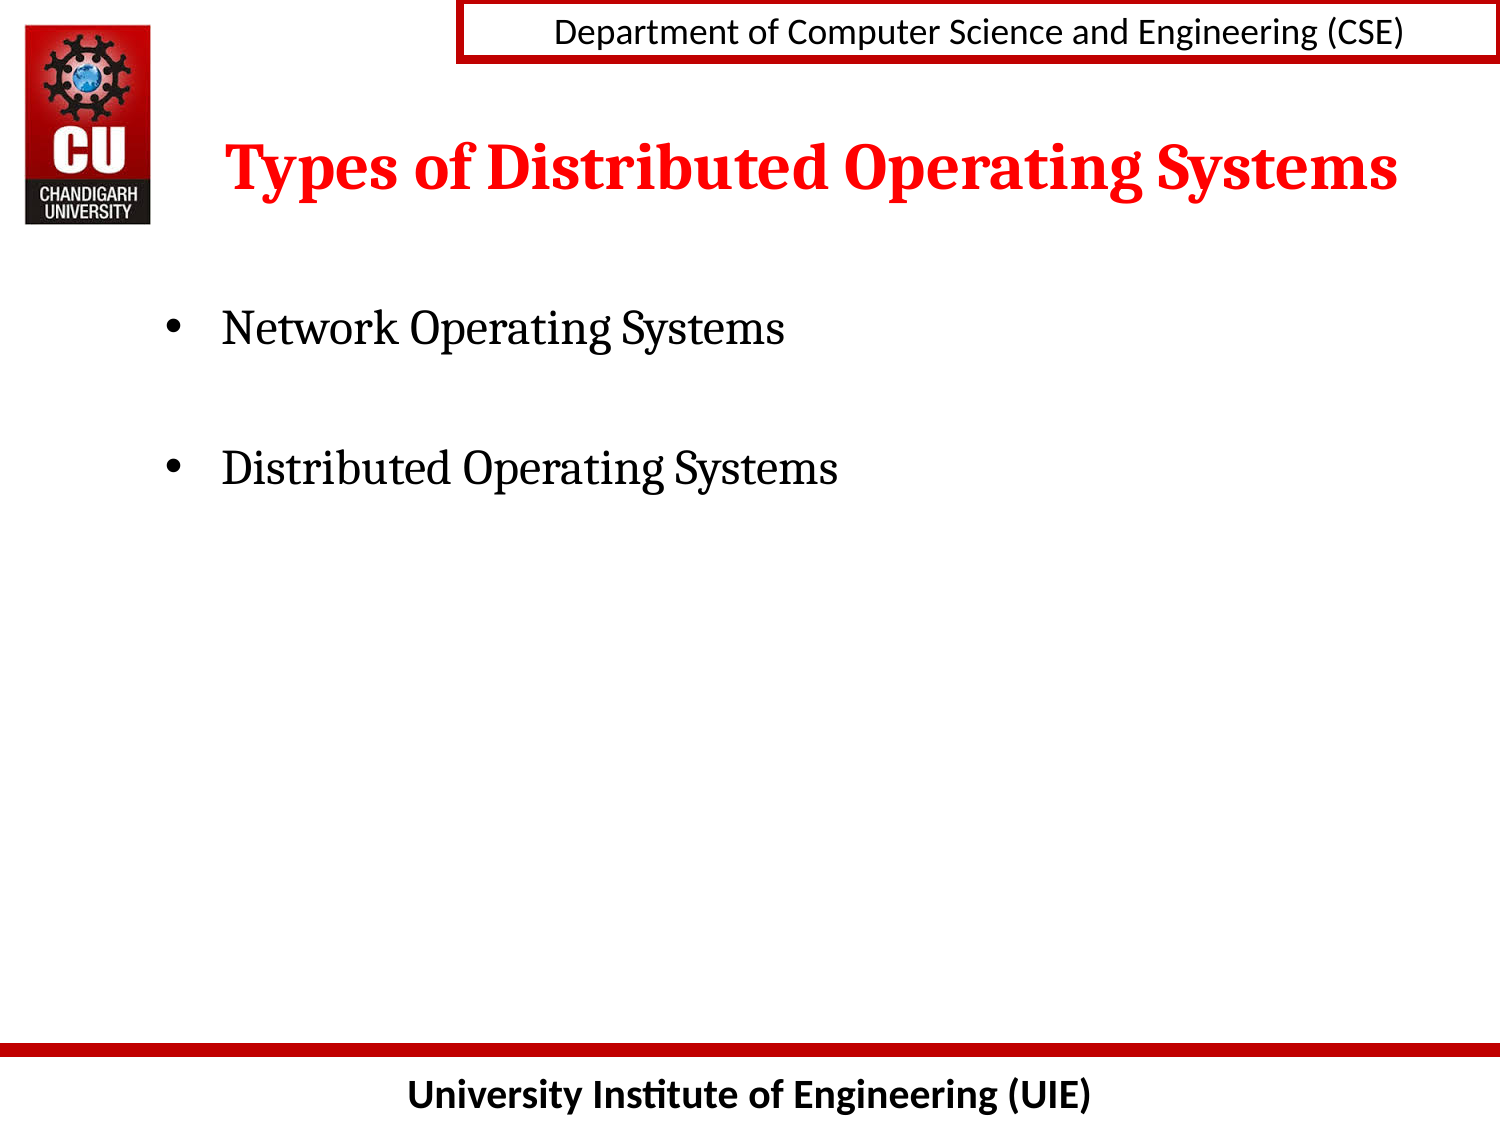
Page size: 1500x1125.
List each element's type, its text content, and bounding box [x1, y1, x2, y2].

title Types of Distributed Operating Systems [162, 112, 1463, 213]
list Network Operating Systems Distributed Operating Systems [150, 287, 1463, 1025]
picture [24, 24, 151, 225]
